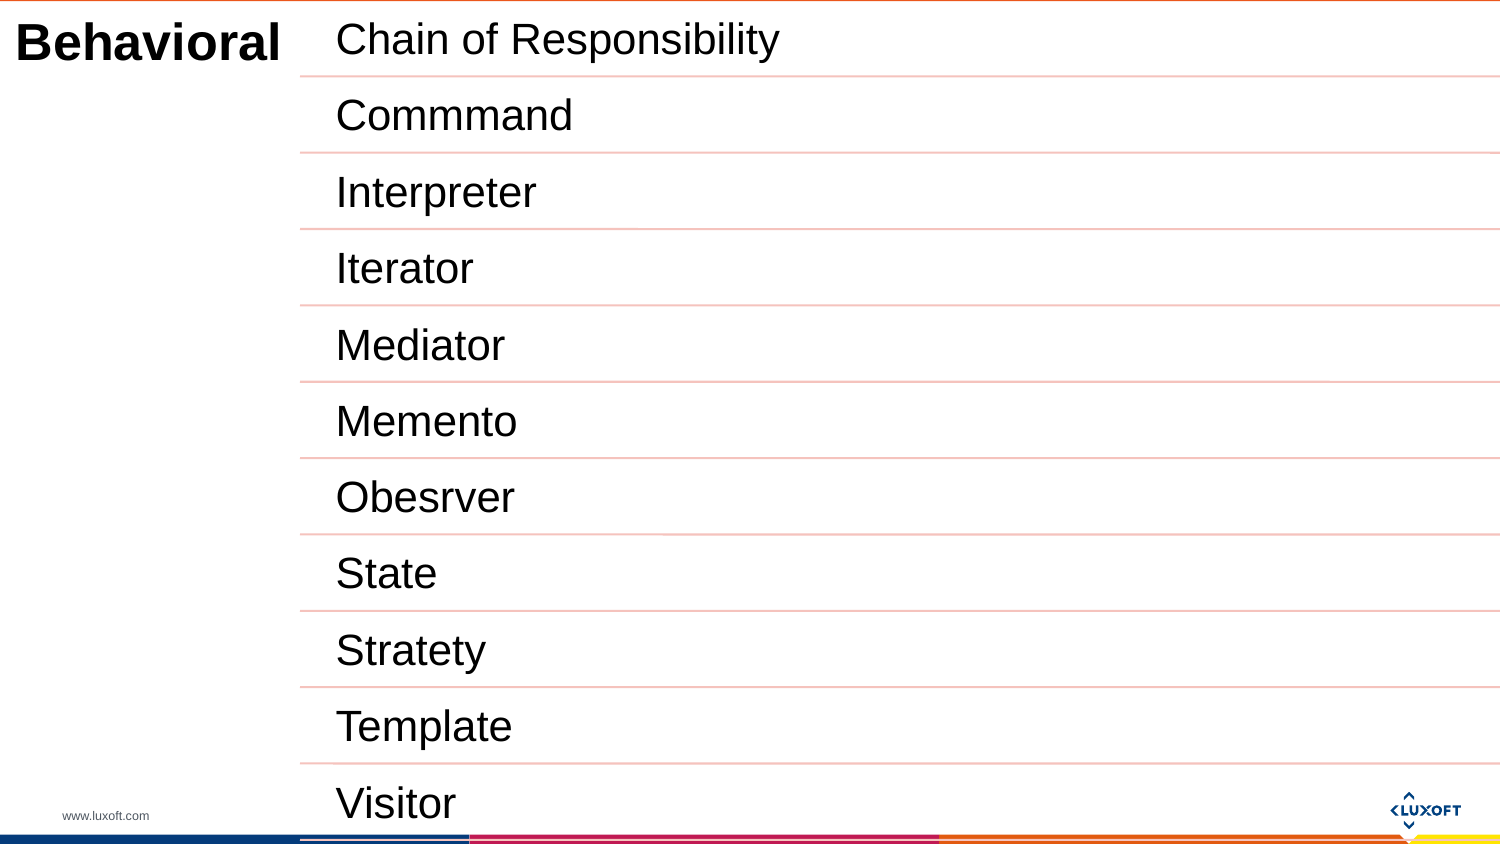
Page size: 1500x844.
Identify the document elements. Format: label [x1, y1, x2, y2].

text_box [0, 0, 1500, 844]
